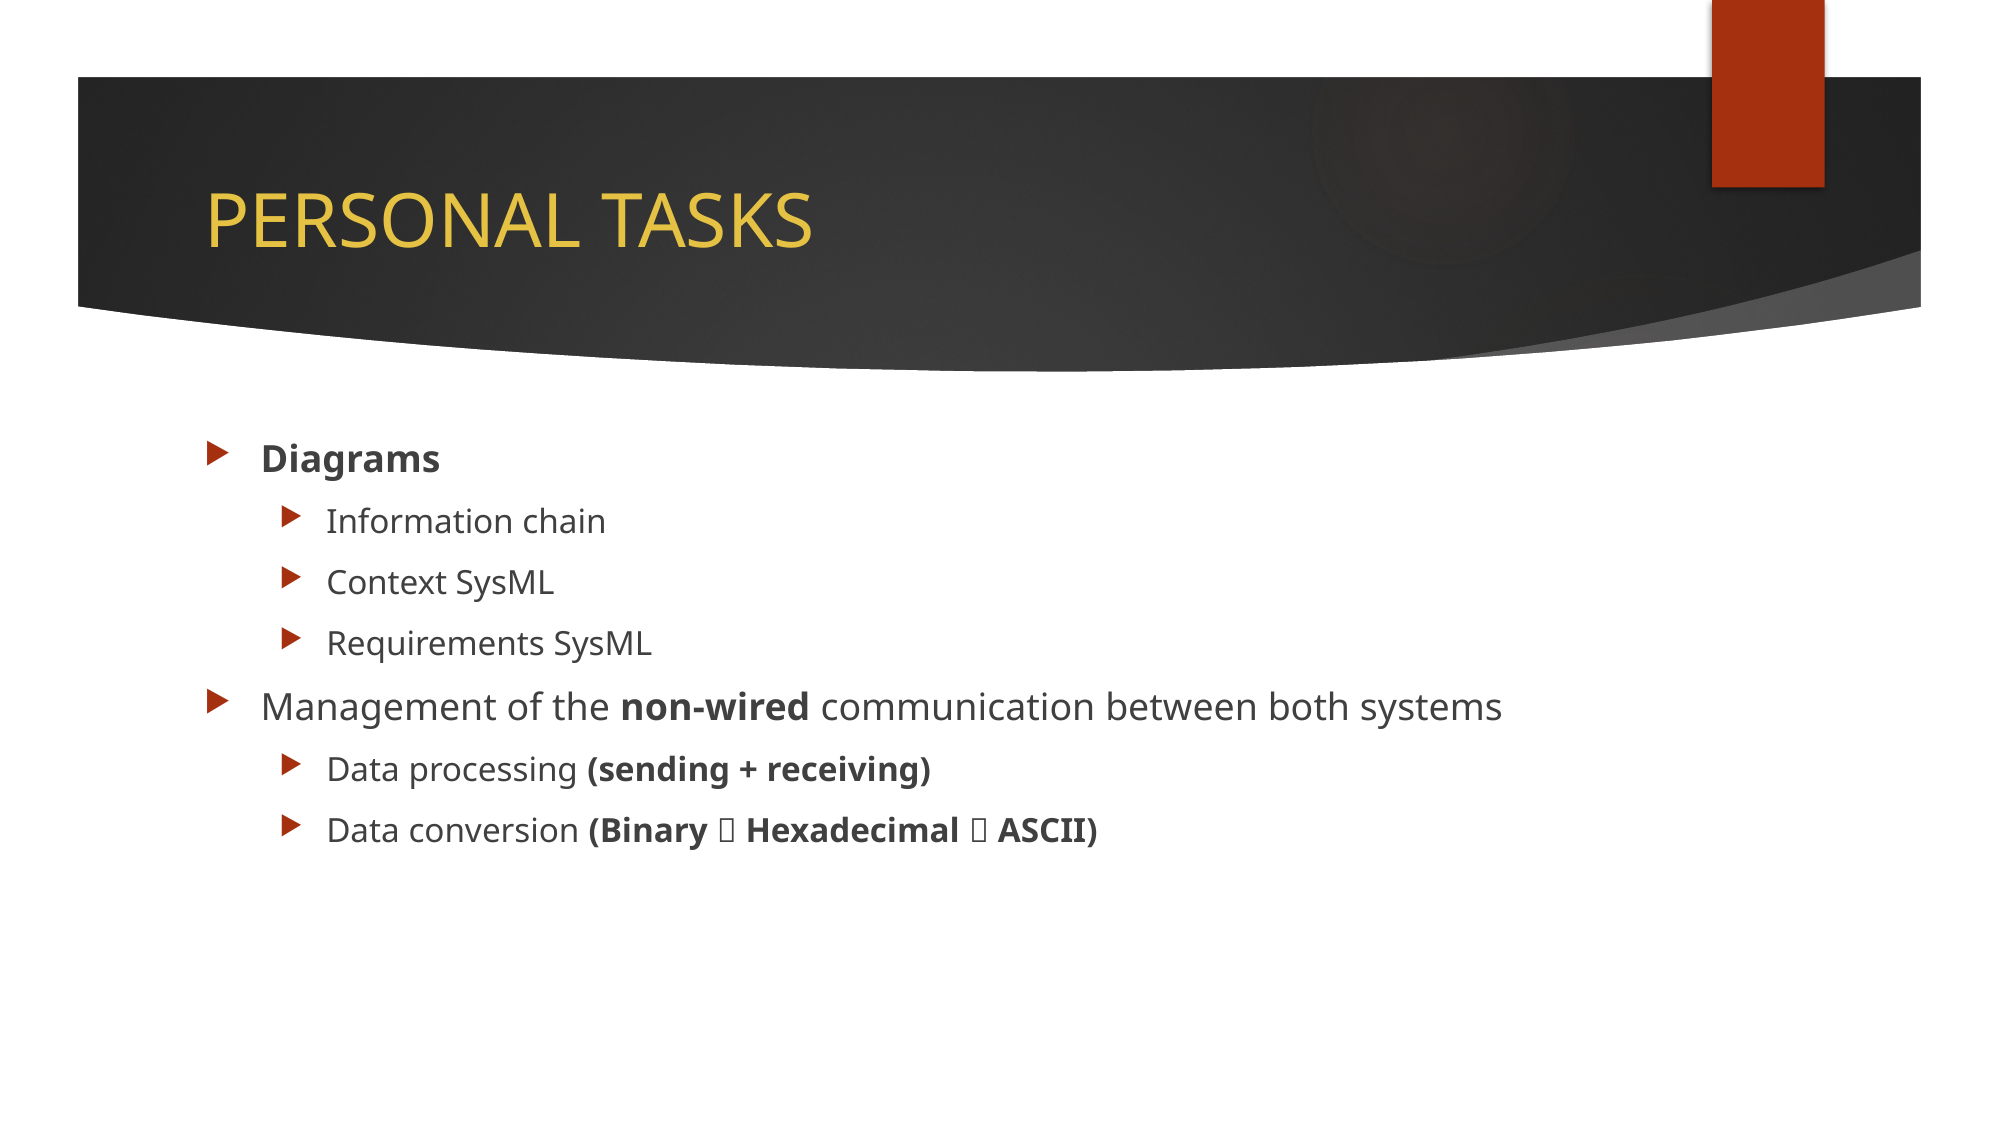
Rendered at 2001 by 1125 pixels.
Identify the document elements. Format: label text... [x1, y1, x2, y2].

title PERSONAL TASKS [189, 159, 1627, 276]
list Diagrams Information chain Context SysML Requirements SysML Management of the non-wired communication between both systems Data processing (sending + receiving) Data conversion (Binary  Hexadecimal  ASCII) [189, 427, 1638, 988]
